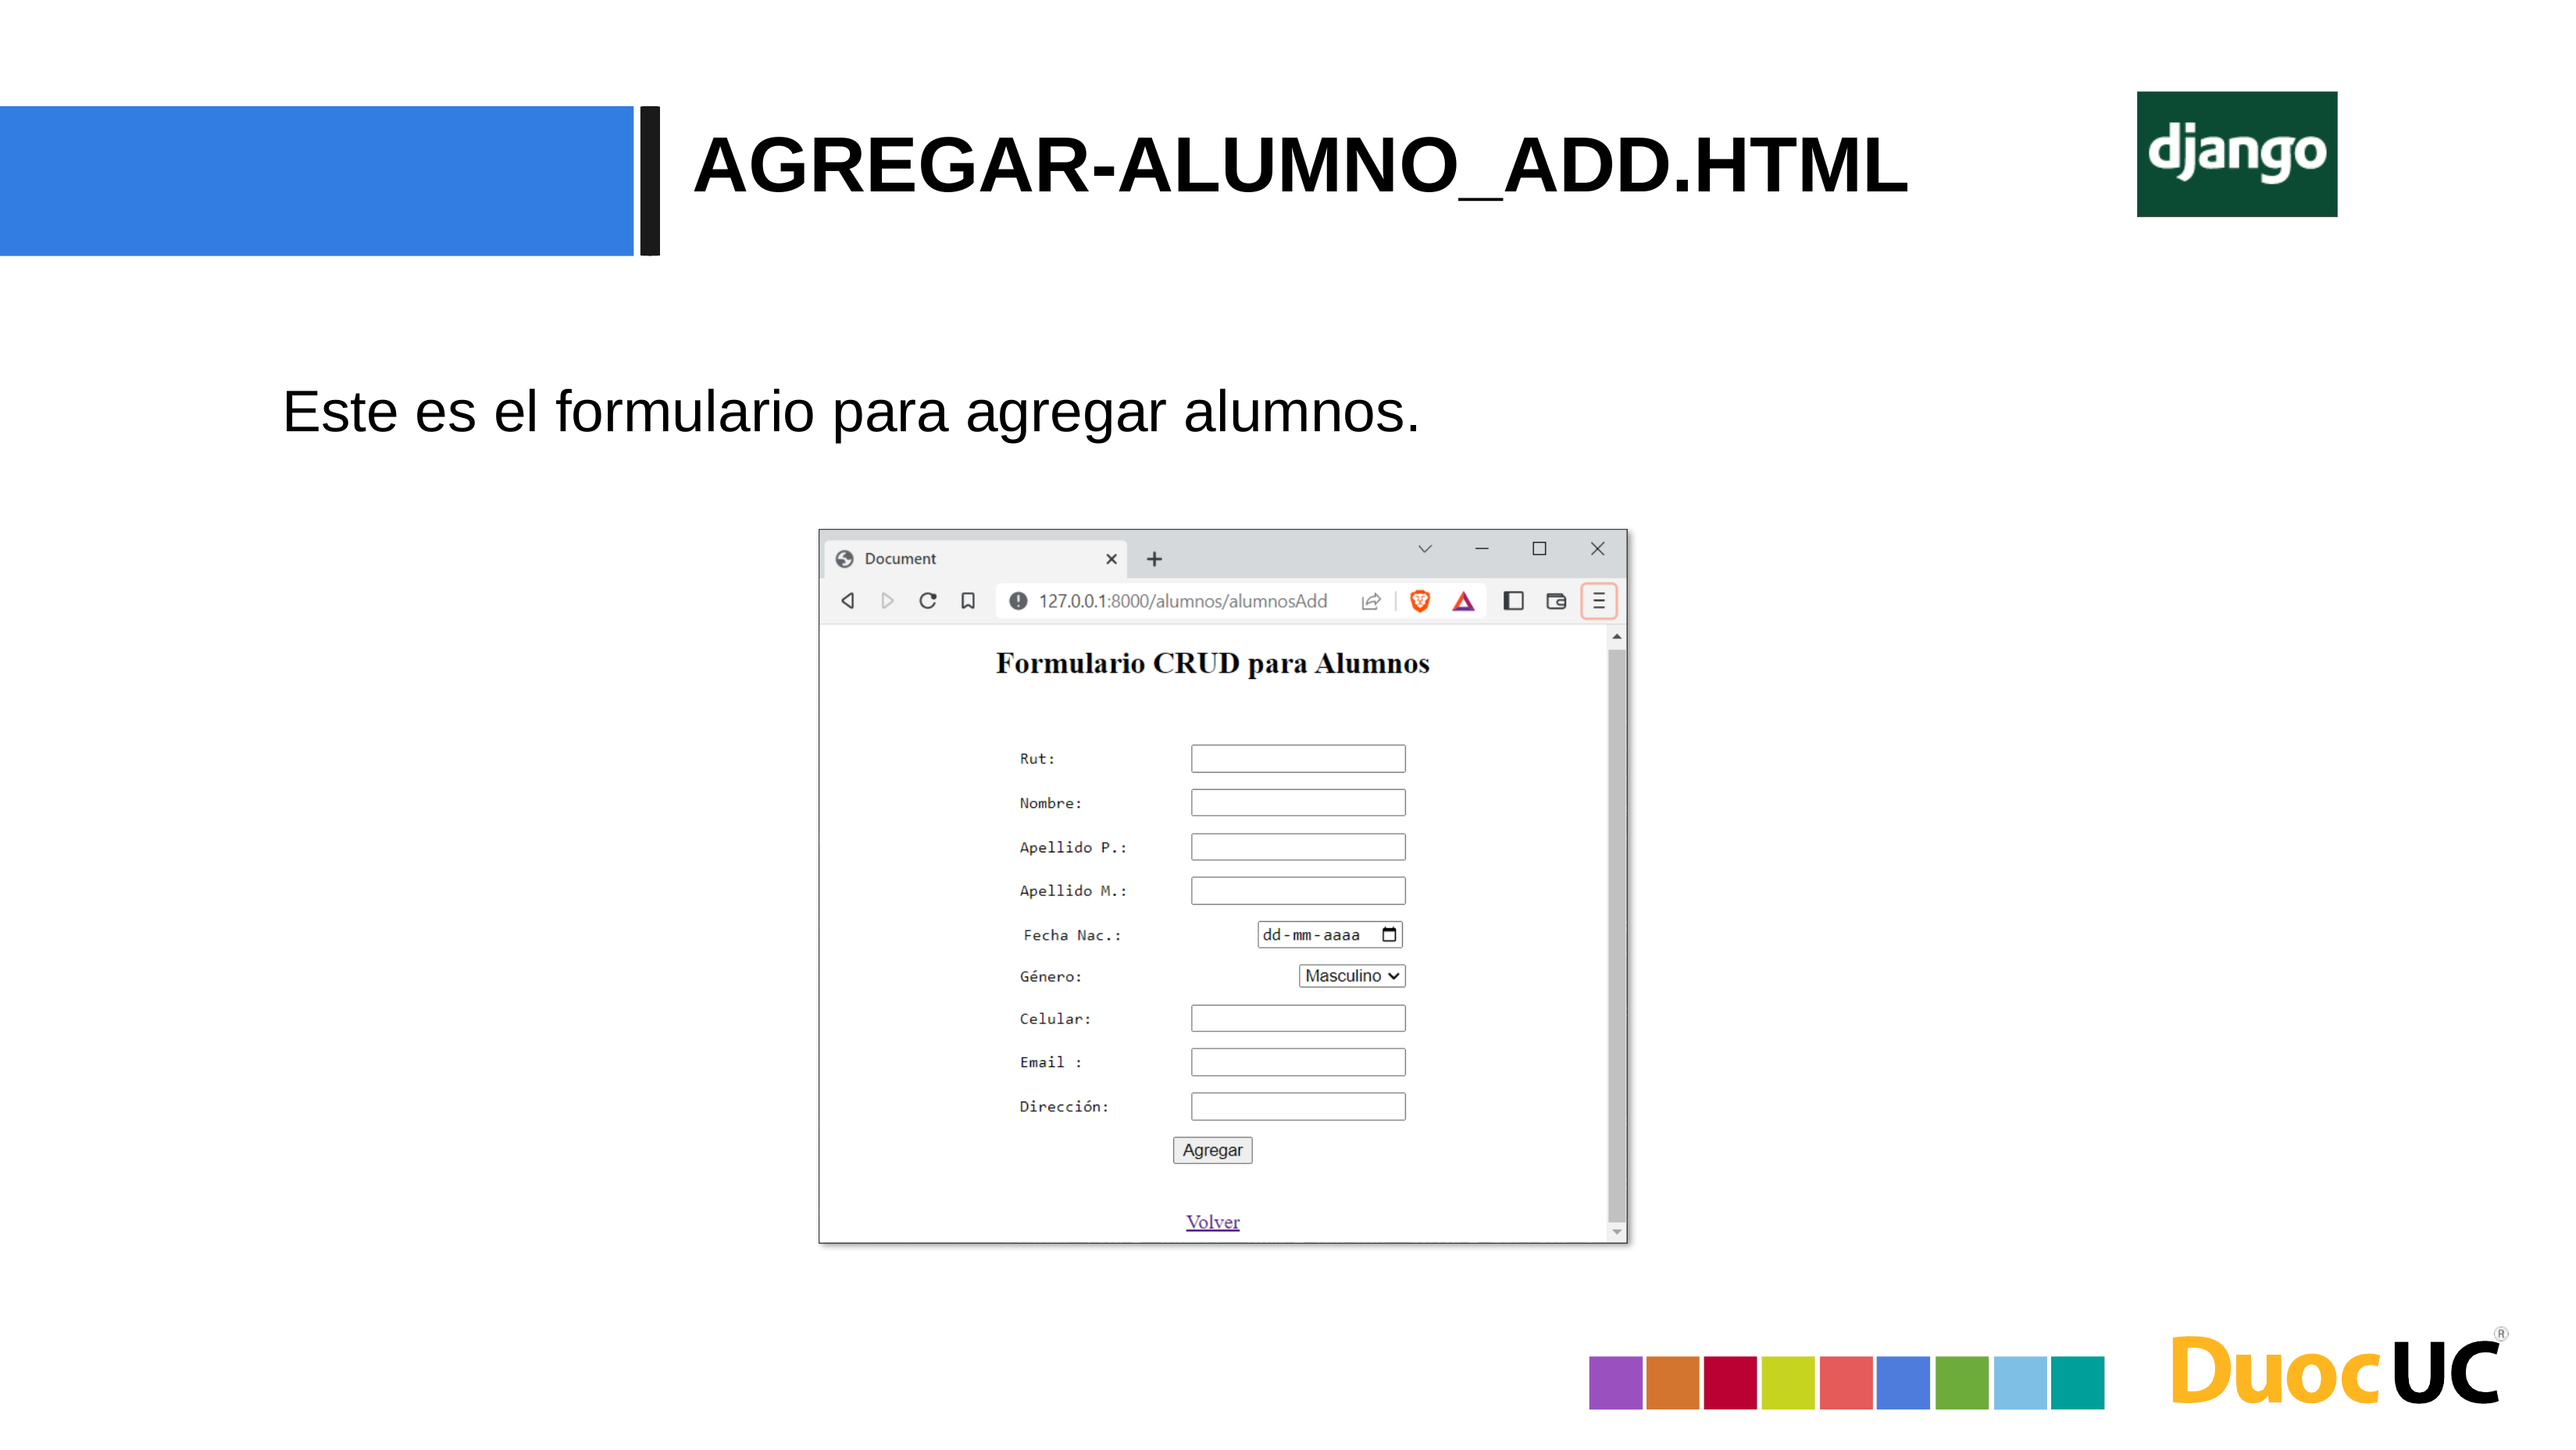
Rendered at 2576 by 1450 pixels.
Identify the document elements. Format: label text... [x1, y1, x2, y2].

picture [2494, 1327, 2509, 1341]
list AGREGAR-ALUMNO_ADD.HTML [692, 113, 1982, 209]
picture [819, 529, 1628, 1244]
picture [2137, 91, 2338, 217]
list Este es el formulario para agregar alumnos. [282, 373, 2255, 445]
picture [1579, 1327, 2121, 1434]
